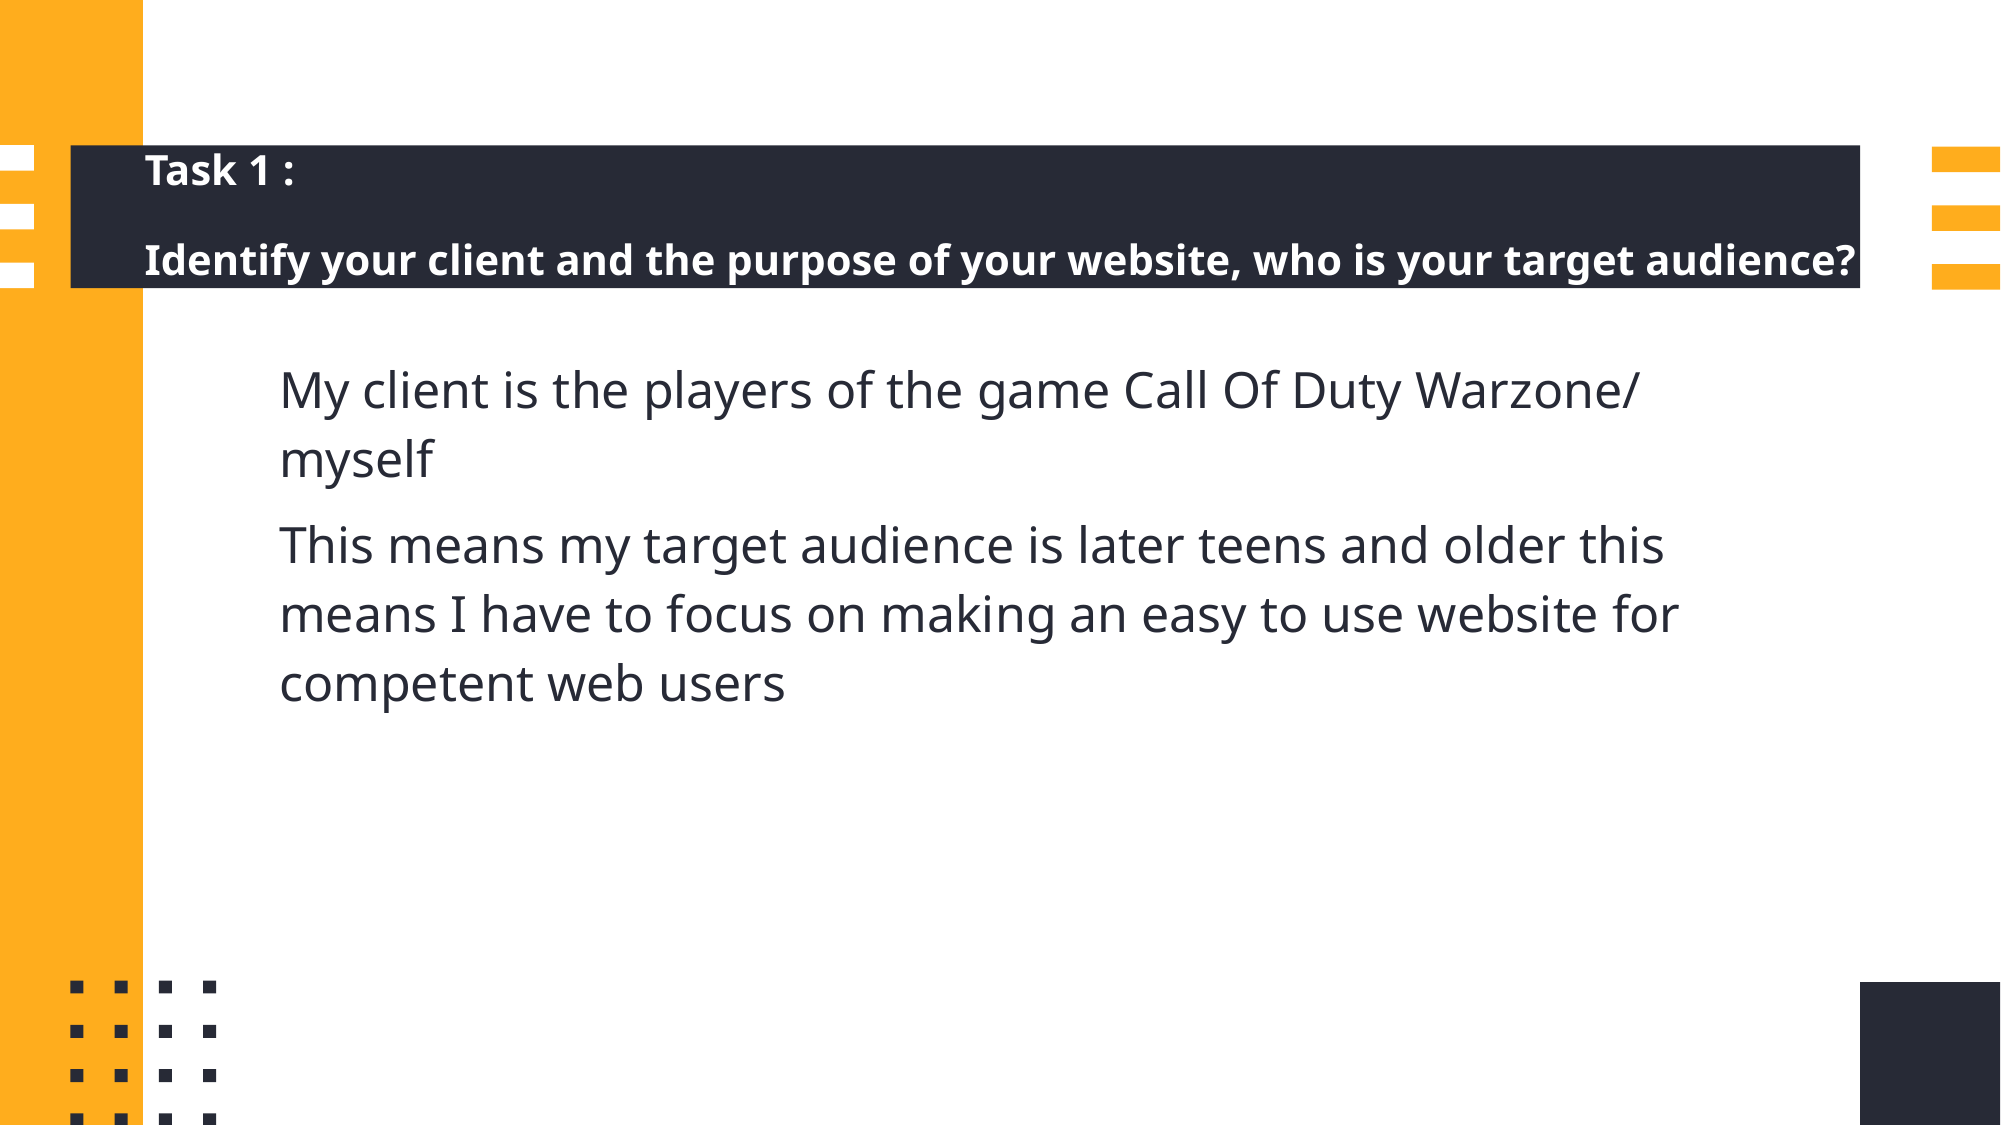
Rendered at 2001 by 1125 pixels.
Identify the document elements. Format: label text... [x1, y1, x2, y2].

title Task 1 : Identify your client and the purpose of your website, who is your target audience? [144, 145, 1861, 289]
list My client is the players of the game Call Of Duty Warzone/ myself This means my target audience is later teens and older this means I have to focus on making an easy to use website for competent web users [262, 349, 1718, 982]
